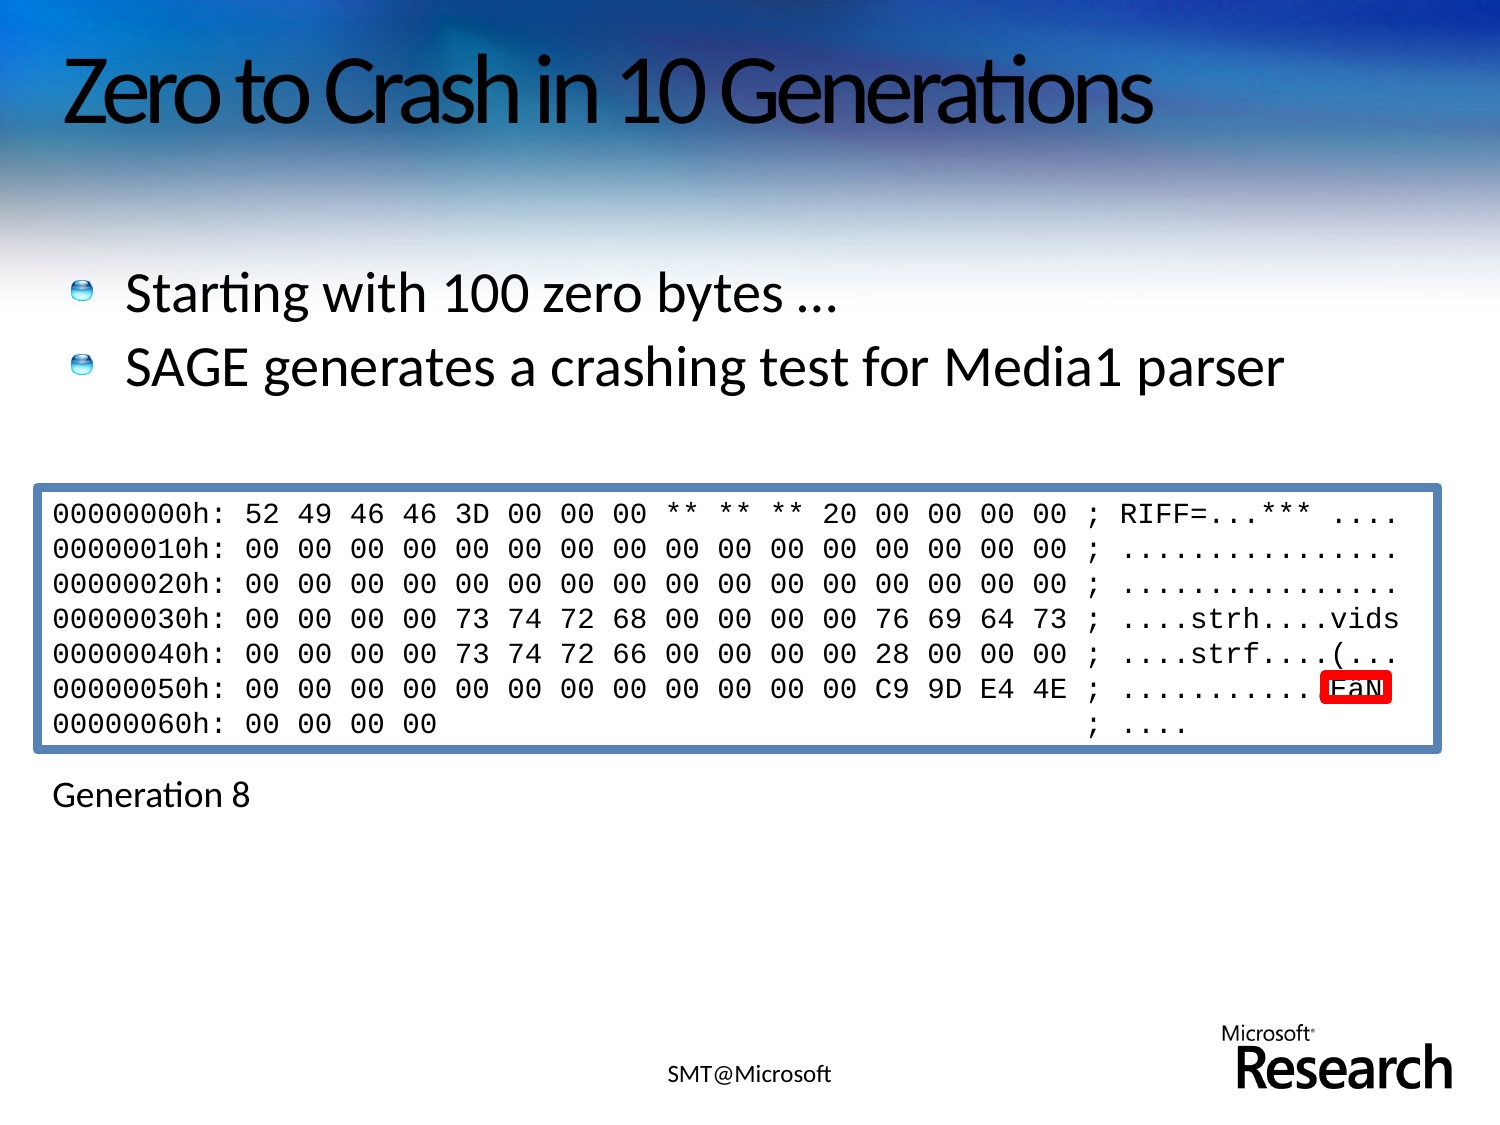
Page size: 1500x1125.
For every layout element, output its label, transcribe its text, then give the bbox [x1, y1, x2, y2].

title Zero to Crash in 10 Generations [62, 37, 1438, 148]
text_box [33, 483, 1442, 754]
footer SMT@Microsoft [512, 1042, 988, 1103]
text_box [1320, 670, 1392, 704]
picture [0, 0, 1500, 1125]
text_box 00000000h: 52 49 46 46 3D 00 00 00 ** ** ** 20 00 00 00 00 ; RIFF=...*** .... 00000010h: 00 00 00 00 00 00 00 00 00 00 00 00 00 00 00 00 ; ................ 00000020h: 00 00 00 00 00 00 00 00 00 00 00 00 00 00 00 00 ; ................ 00000030h: 00 00 00 00 73 74 72 68 00 00 00 00 76 69 64 73 ; ....strh....vids 00000040h: 00 00 00 00 73 74 72 66 00 00 00 00 28 00 00 00 ; ....strf....(... 00000050h: 00 00 00 00 00 00 00 00 00 00 00 00 C9 9D E4 4E ; ............ÉäN 00000060h: 00 00 00 00 ; .... [37, 487, 1500, 747]
text_box Generation 8 [37, 762, 363, 823]
list Starting with 100 zero bytes … SAGE generates a crashing test for Media1 parser [62, 261, 1438, 404]
